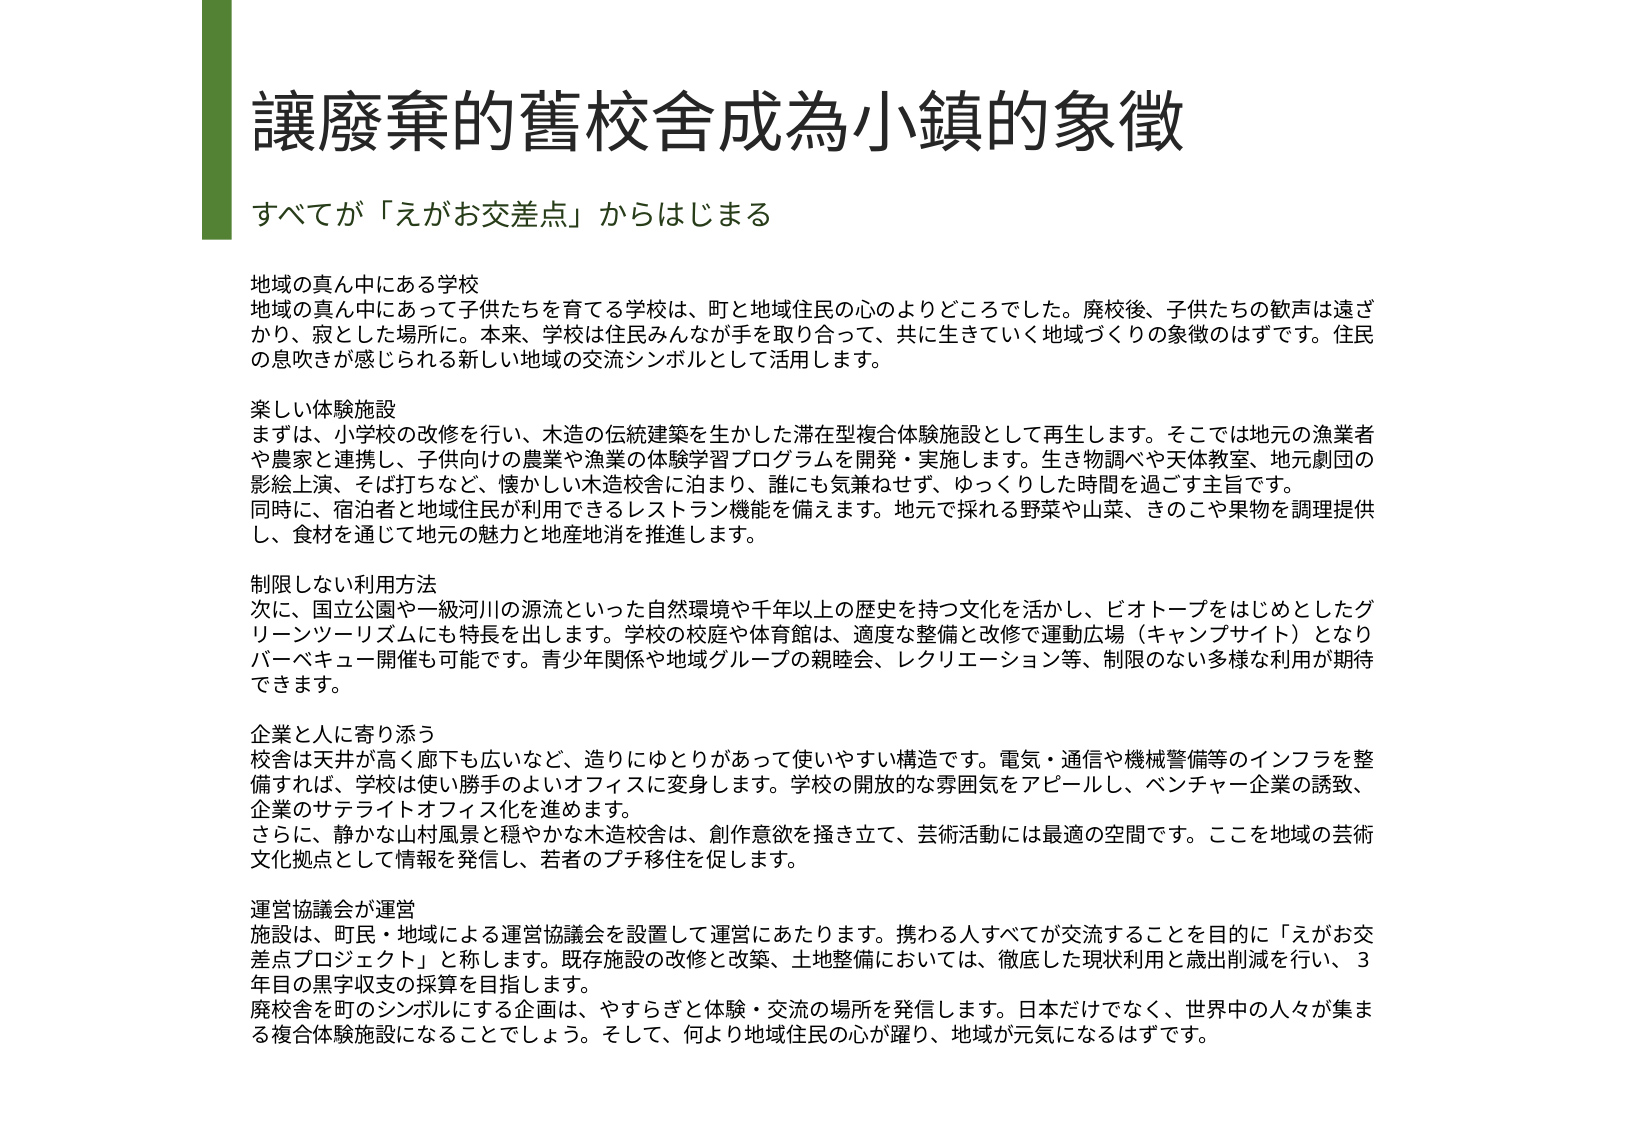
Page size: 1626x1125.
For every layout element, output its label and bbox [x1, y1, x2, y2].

text_box [202, 0, 1390, 1088]
